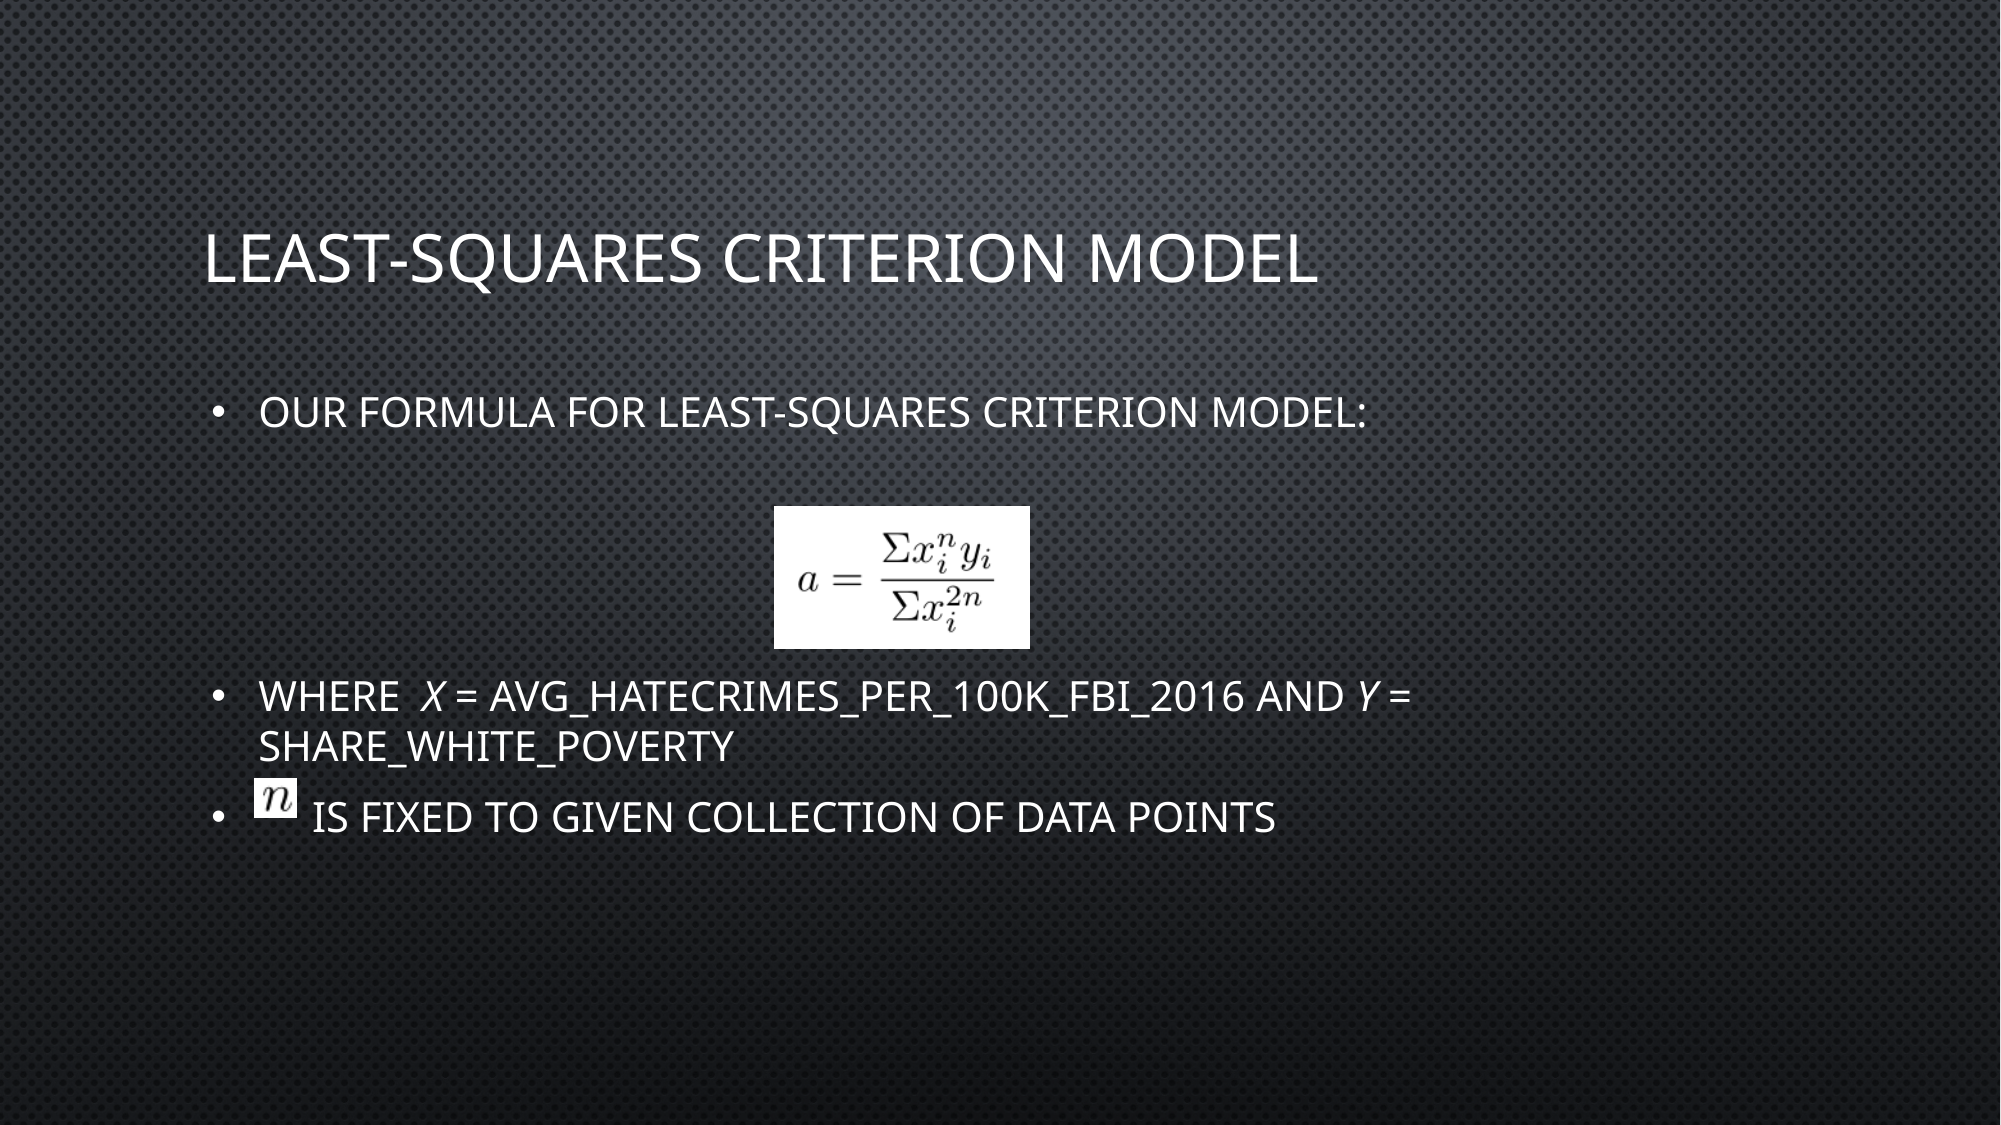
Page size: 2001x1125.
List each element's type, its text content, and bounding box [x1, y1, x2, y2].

picture [773, 505, 1030, 650]
title Least-Squares Criterion Model [187, 99, 1813, 413]
list Our formula for Least-Squares Criterion Model: Where x = avg_hatecrimes_per_100k_fbi_2016 and y = share_white_poverty is fixed to given collection of data points [196, 392, 1822, 906]
picture [254, 778, 297, 819]
